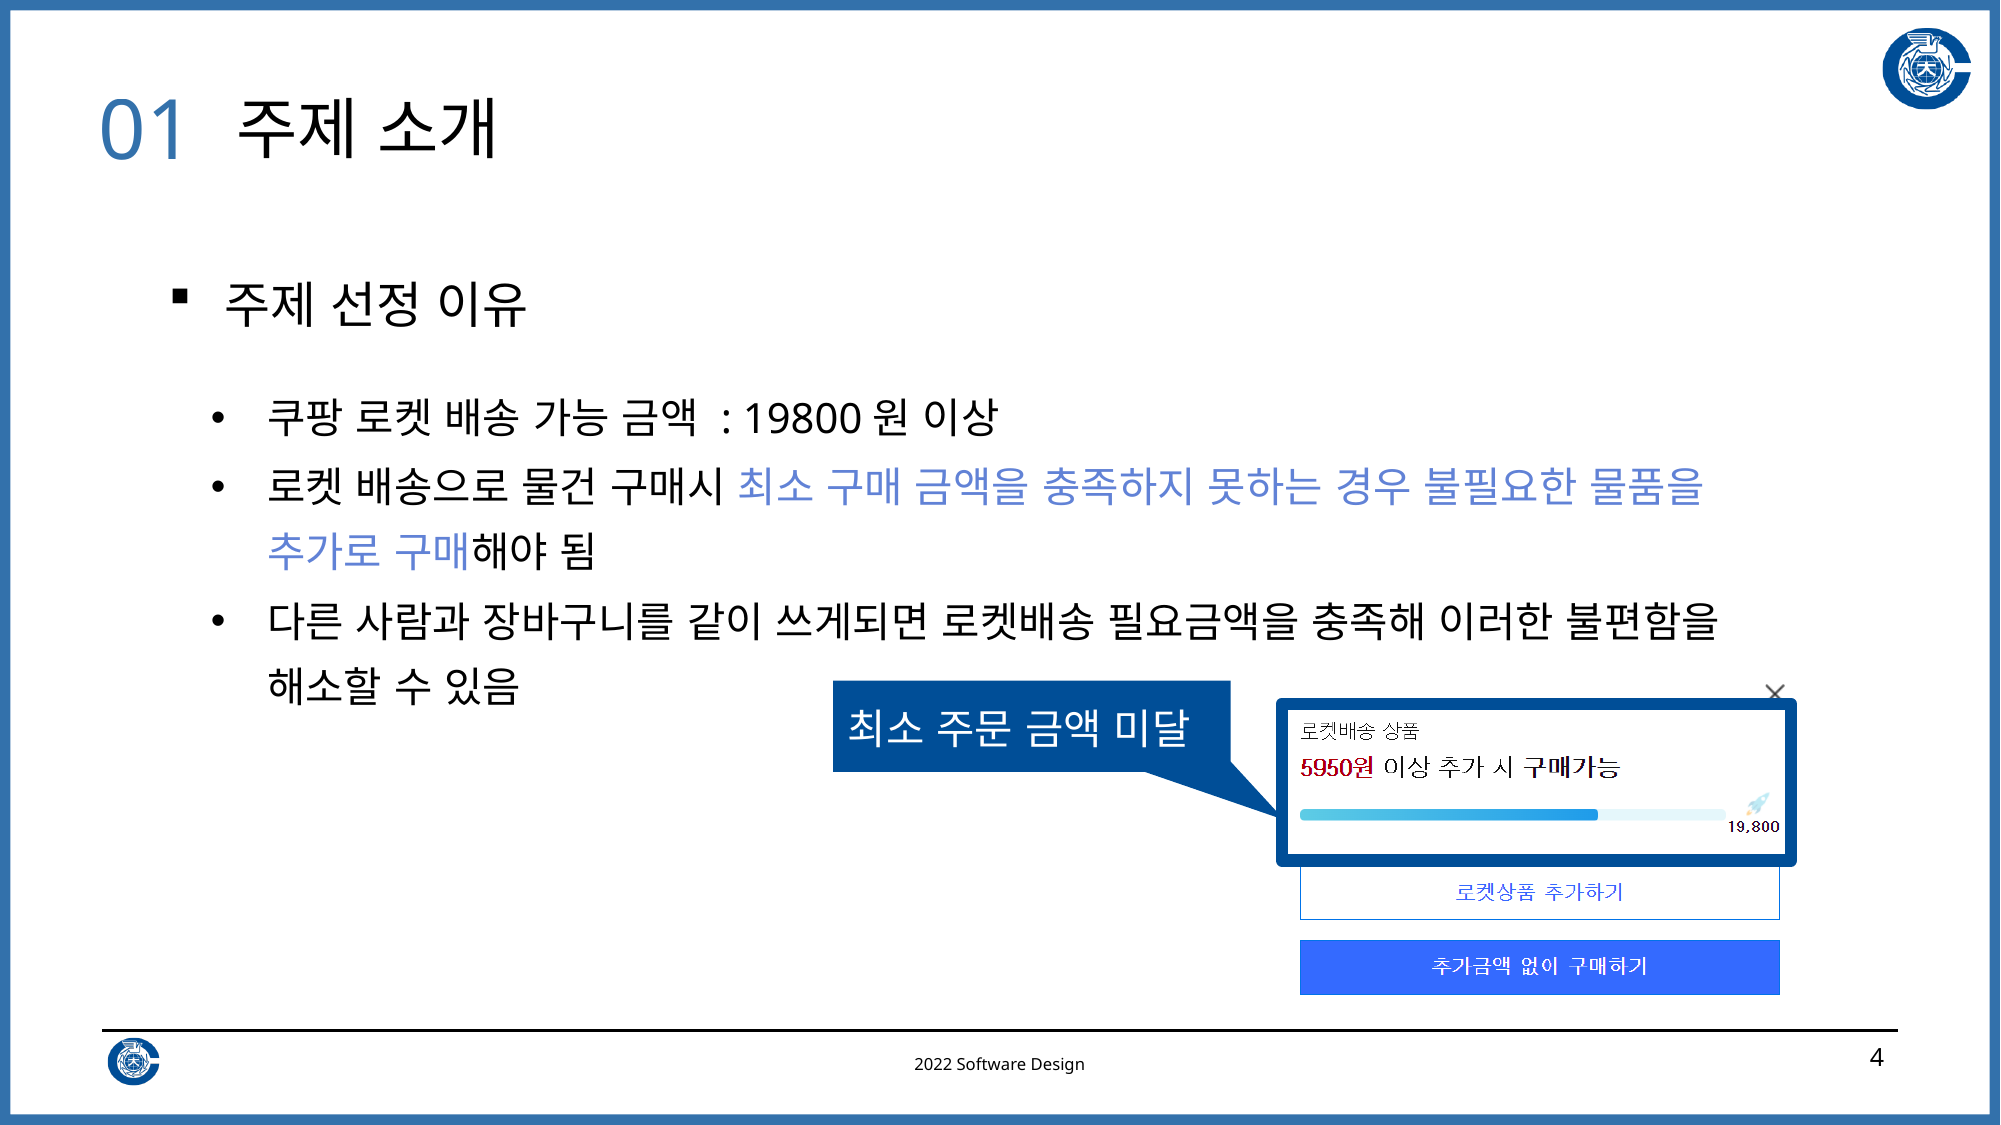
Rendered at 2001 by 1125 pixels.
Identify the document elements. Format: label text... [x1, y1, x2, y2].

picture [1866, 18, 1985, 116]
text_box 주제 소개 [236, 86, 720, 167]
text_box 01 [98, 76, 250, 177]
text_box 최소 주문 금액 미달 [833, 680, 1281, 819]
text_box [0, 0, 2000, 1125]
text_box 주제 선정 이유 [153, 247, 1140, 341]
picture [1284, 675, 1790, 1015]
picture [98, 1032, 167, 1089]
text_box 쿠팡 로켓 배송 가능 금액 : 19800원 이상 로켓 배송으로 물건 구매시 최소 구매 금액을 충족하지 못하는 경우 불필요한 물품을 추가로 구매해야 됨 다른 사람과 장바구니를 같이 쓰게되면 로켓배송 필요금액을 충족해 이러한 불편함을 해소할 수 있음 [195, 369, 1836, 718]
